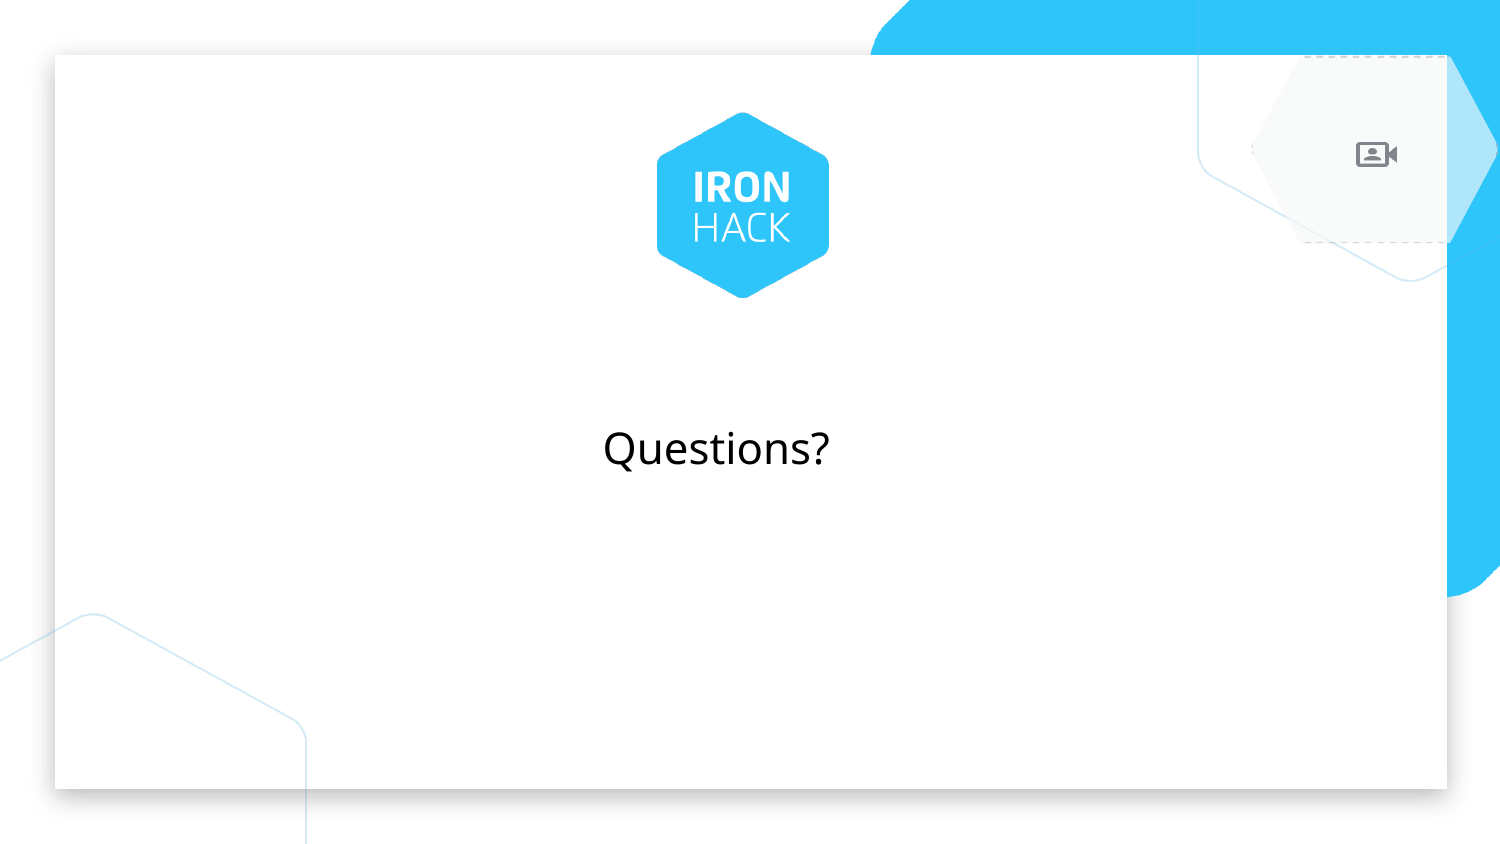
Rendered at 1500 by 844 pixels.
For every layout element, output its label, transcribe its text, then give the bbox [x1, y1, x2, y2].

text_box Questions? [17, 355, 1416, 489]
picture [0, 0, 1500, 844]
